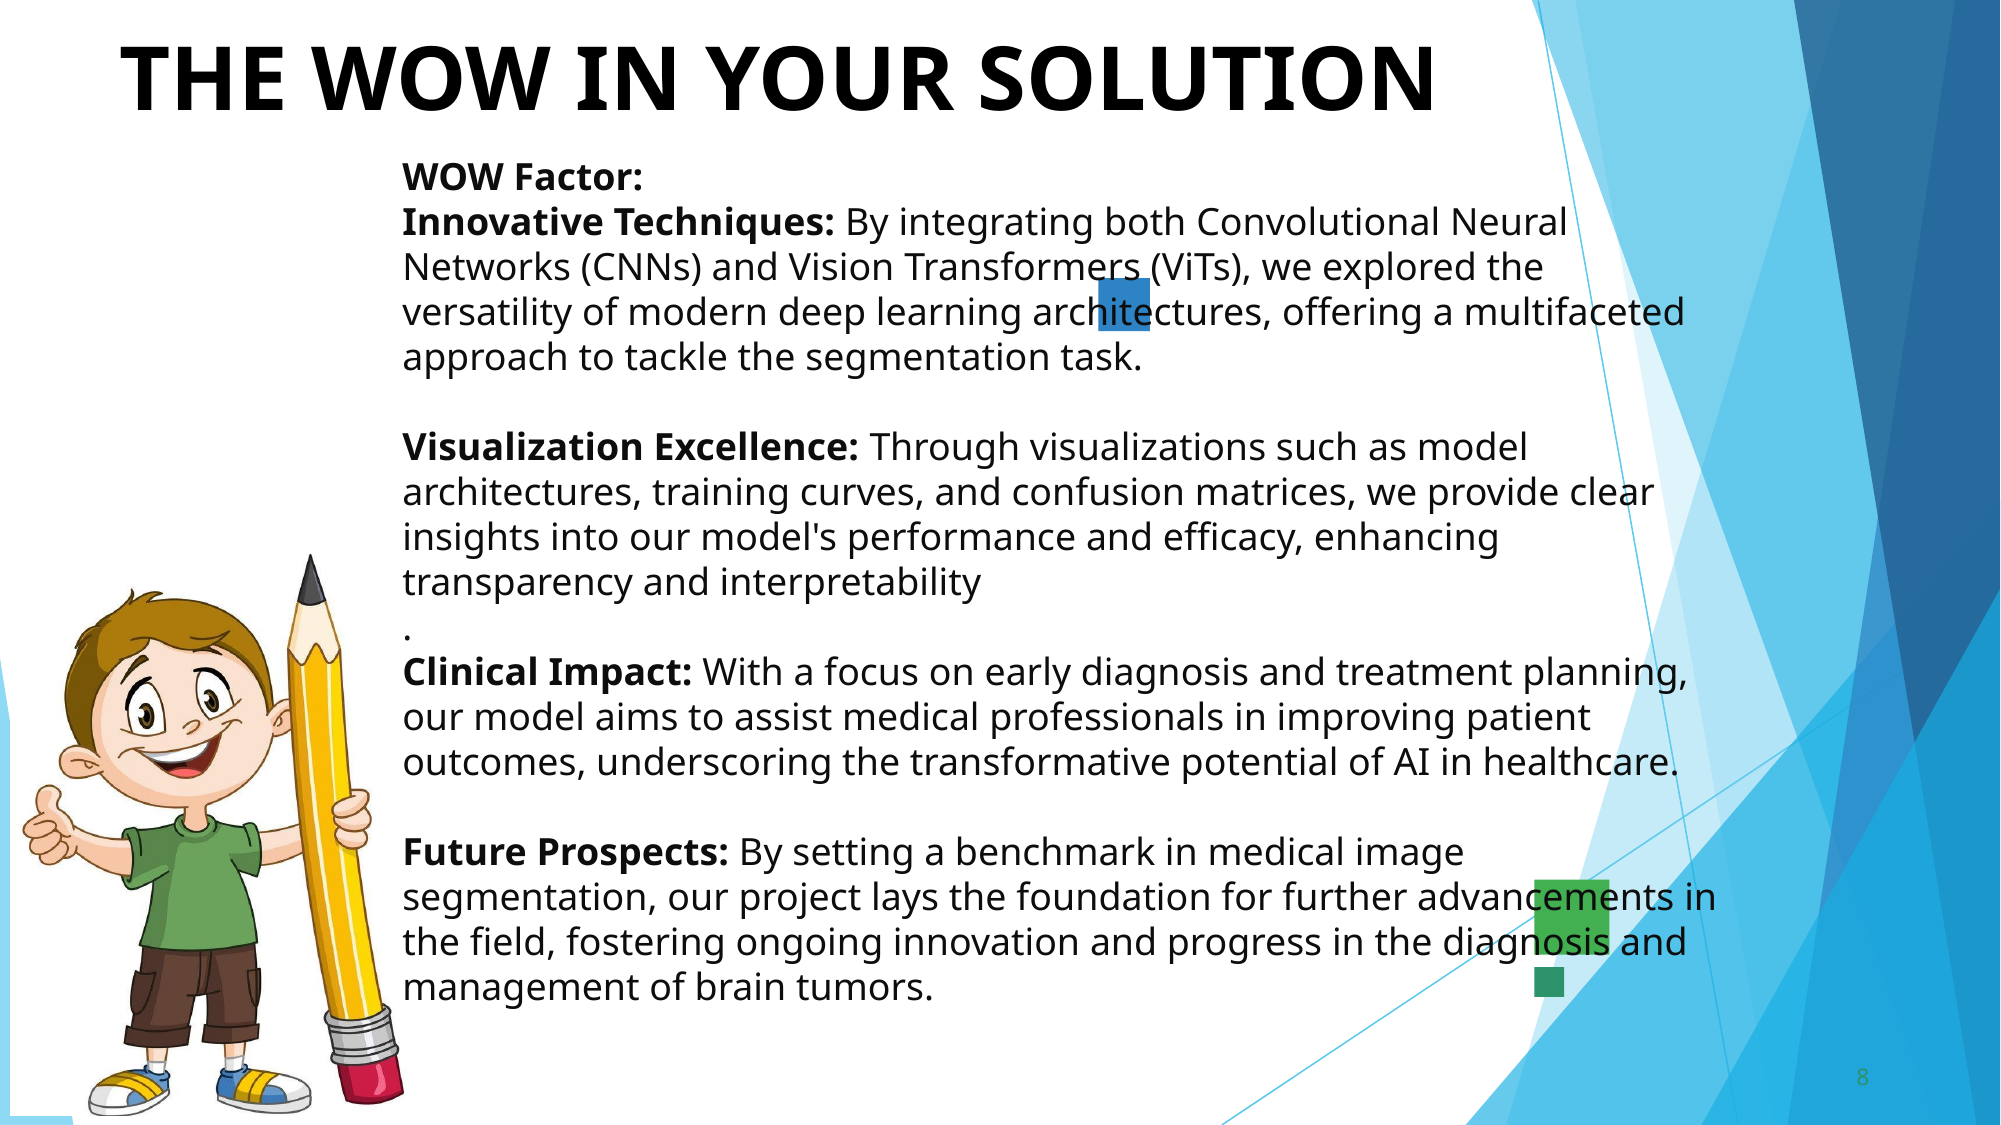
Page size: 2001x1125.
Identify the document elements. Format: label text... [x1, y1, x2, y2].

title THE WOW IN YOUR SOLUTION [87, 0, 1690, 211]
picture [10, 554, 416, 1116]
slide_number 8 [1849, 1061, 1890, 1125]
text_box WOW Factor: Innovative Techniques: By integrating both Convolutional Neural Networks (CNNs) and Vision Transformers (ViTs), we explored the versatility of modern deep learning architectures, offering a multifaceted approach to tackle the segmentation task. Visualization Excellence: Through visualizations such as model architectures, training curves, and confusion matrices, we provide clear insights into our model's performance and efficacy, enhancing transparency and interpretability . Clinical Impact: With a focus on early diagnosis and treatment planning, our model aims to assist medical professionals in improving patient outcomes, underscoring the transformative potential of AI in healthcare. Future Prospects: By setting a benchmark in medical image segmentation, our project lays the foundation for further advancements in the field, fostering ongoing innovation and progress in the diagnosis and management of brain tumors. [387, 101, 1738, 1016]
